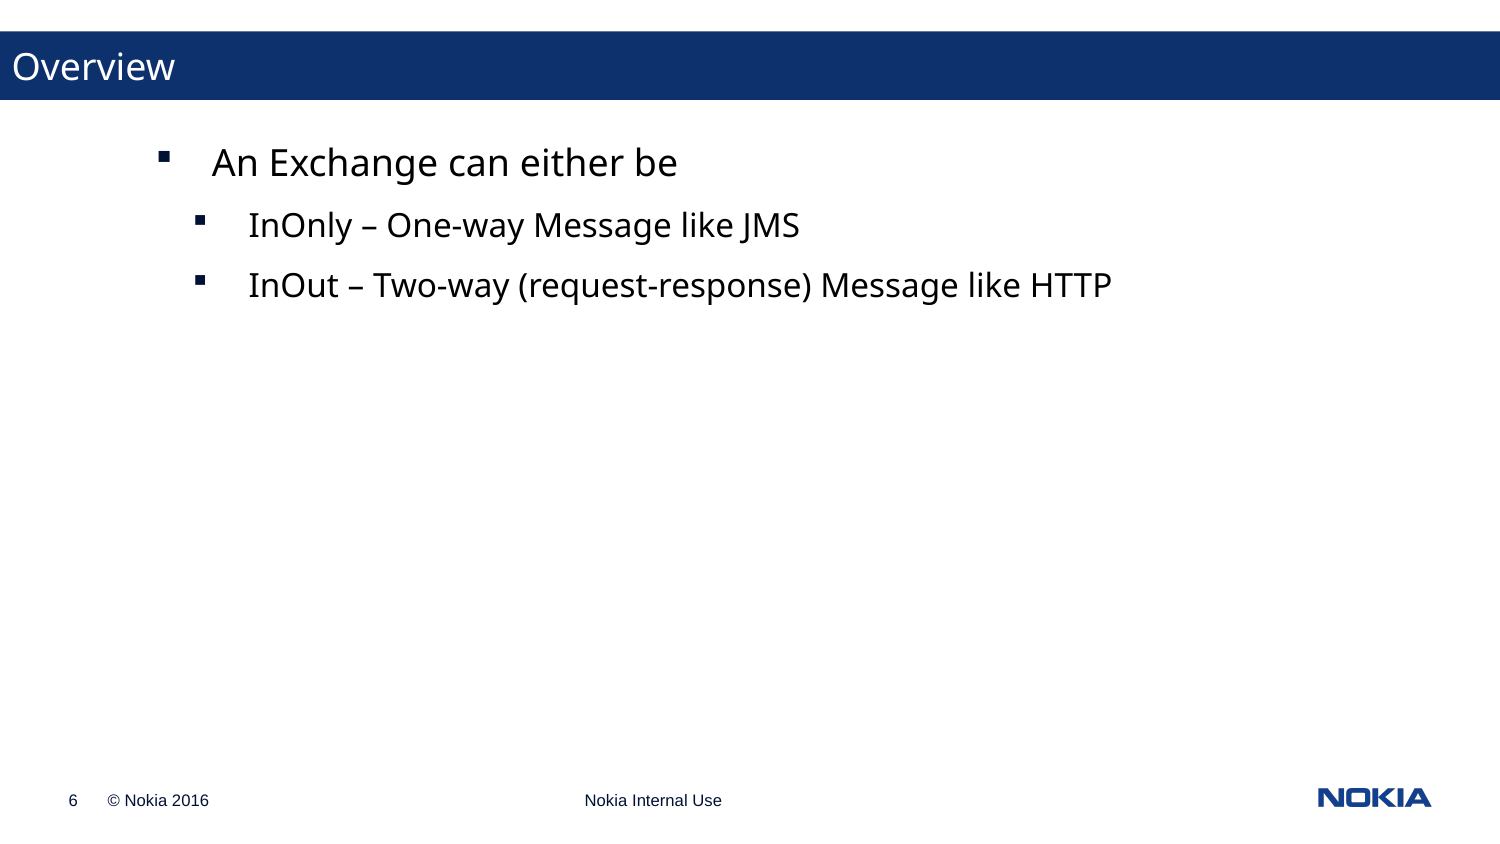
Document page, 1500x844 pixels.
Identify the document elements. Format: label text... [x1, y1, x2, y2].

list An Exchange can either be InOnly – One-way Message like JMS InOut – Two-way (request-response) Message like HTTP [68, 105, 1432, 604]
text_box Overview [0, 31, 1500, 100]
footer Nokia Internal Use [441, 790, 866, 811]
text_box [68, 100, 1432, 105]
picture [1318, 788, 1432, 807]
